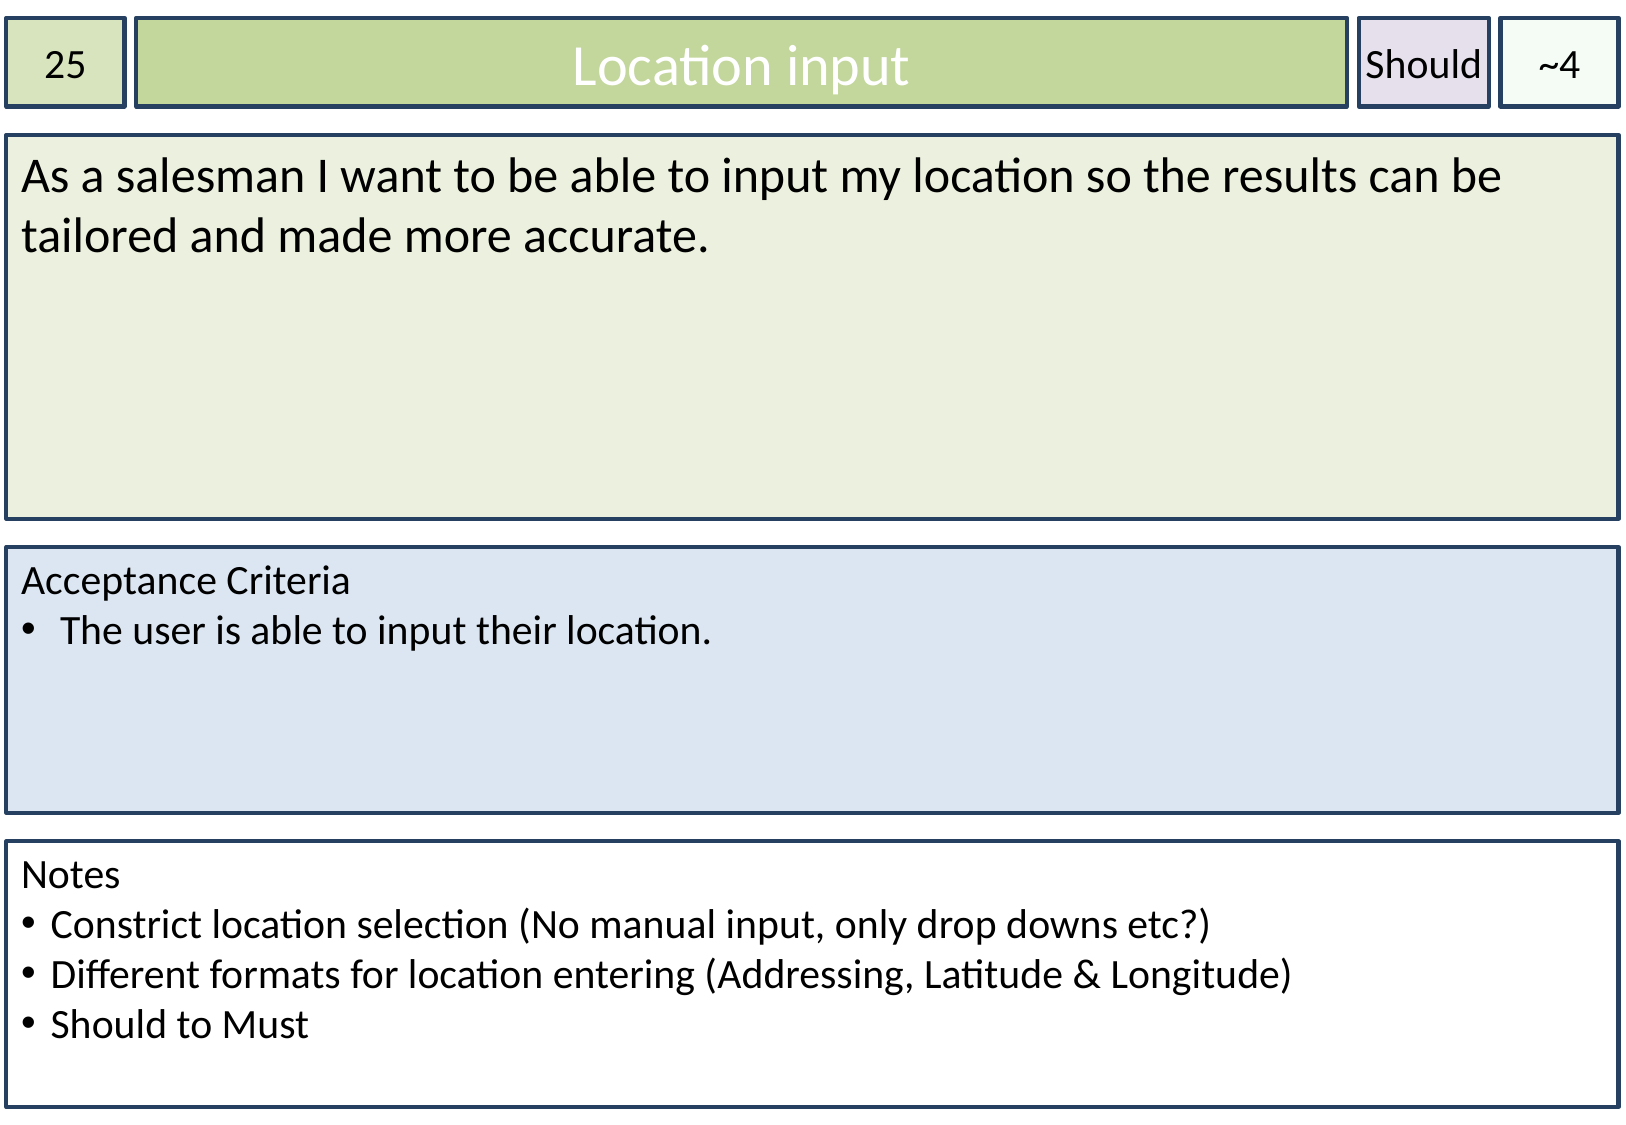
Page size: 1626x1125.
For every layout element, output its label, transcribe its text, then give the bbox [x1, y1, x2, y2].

text_box ~4 [1498, 16, 1621, 109]
text_box Notes Constrict location selection (No manual input, only drop downs etc?) Different formats for location entering (Addressing, Latitude & Longitude) Should to Must [4, 839, 1621, 1109]
text_box Location input [134, 16, 1349, 109]
text_box 25 [4, 16, 127, 109]
text_box As a salesman I want to be able to input my location so the results can be tailored and made more accurate. [4, 133, 1621, 521]
text_box Acceptance Criteria The user is able to input their location. [4, 545, 1621, 815]
text_box Should [1357, 16, 1491, 109]
